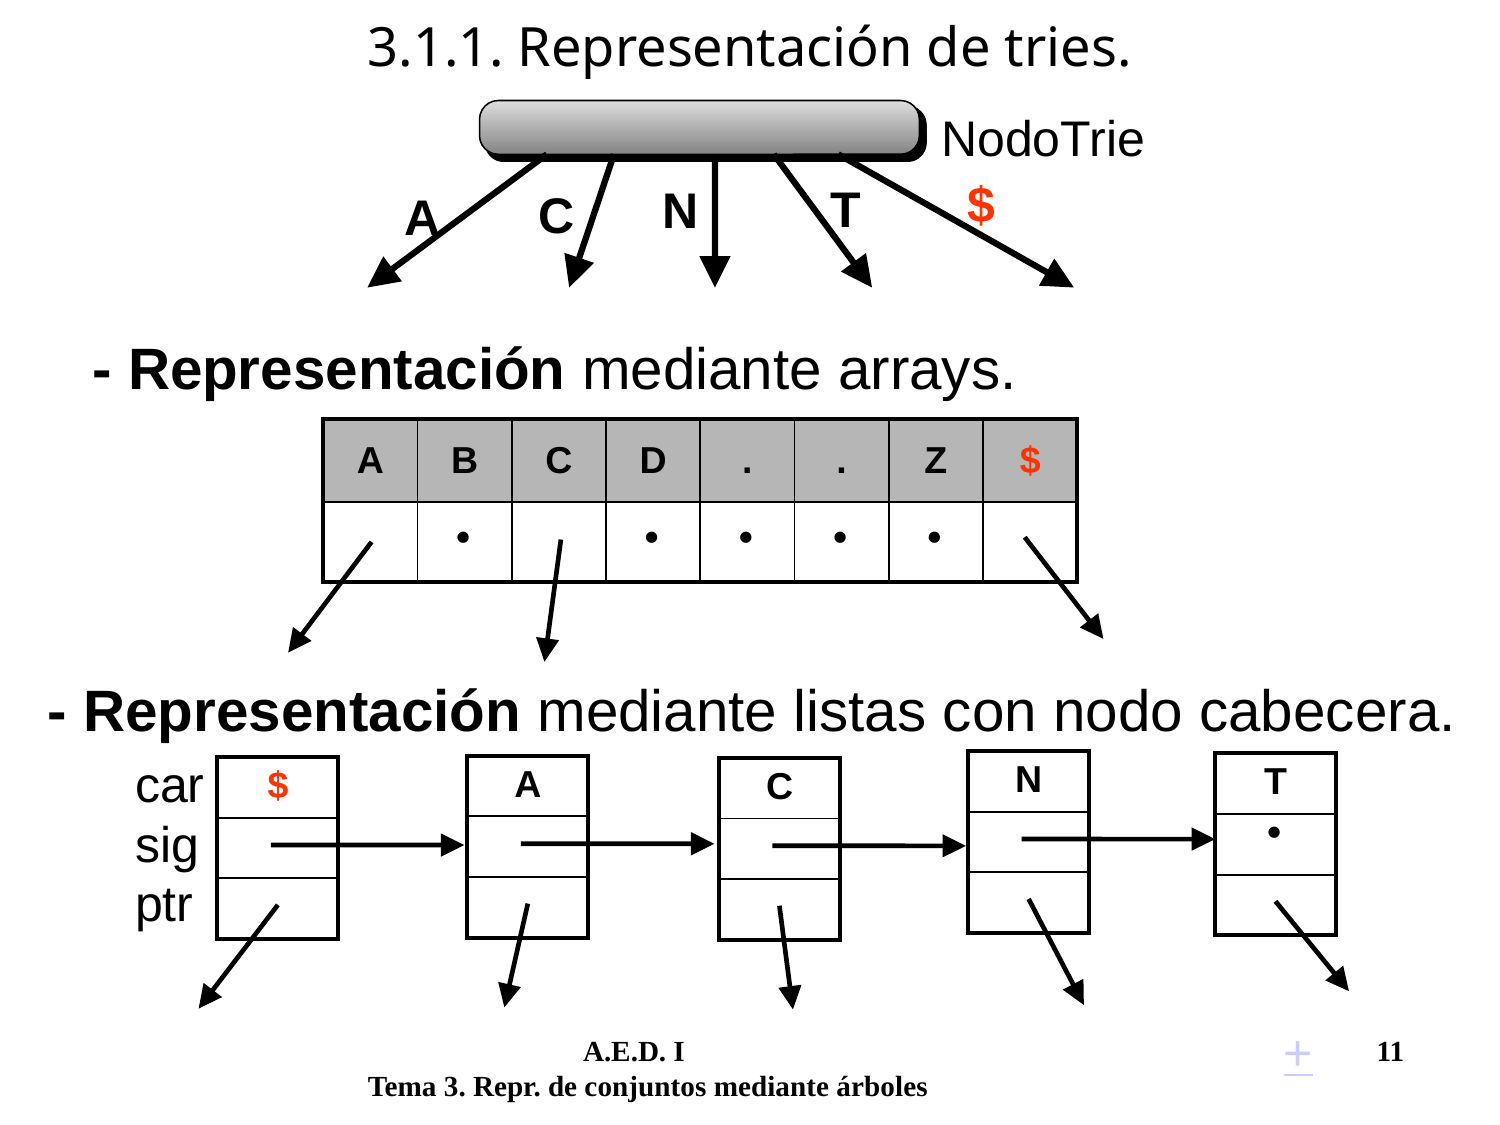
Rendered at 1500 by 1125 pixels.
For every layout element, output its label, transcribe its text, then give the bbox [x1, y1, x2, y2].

table_cell  [1217, 815, 1334, 874]
text_box [536, 539, 562, 662]
table_header B [418, 421, 511, 501]
text_box [1024, 537, 1104, 639]
table_cell [1217, 876, 1334, 933]
table_header Z [890, 421, 982, 501]
text_box [498, 903, 528, 1008]
table_header . [701, 421, 794, 501]
text_box sig [120, 804, 236, 863]
text_box [520, 833, 715, 855]
table_header $ [236, 759, 336, 817]
footer A.E.D. I 11 Tema 3. Repr. de conjuntos mediante árboles [352, 1025, 1463, 1100]
table_cell [721, 880, 838, 938]
text_box [779, 905, 801, 1010]
table_cell [325, 503, 417, 580]
table_header C [513, 421, 605, 501]
table_cell [469, 878, 586, 936]
text_box [1275, 901, 1349, 992]
table_header A [469, 758, 586, 815]
table_cell [970, 873, 1087, 931]
text_box [1028, 898, 1084, 1005]
text_box [288, 541, 372, 653]
table_cell [721, 819, 838, 878]
table_cell [469, 817, 586, 876]
table_cell [984, 503, 1075, 580]
table_header C [721, 760, 838, 818]
text_box [772, 835, 966, 857]
table_header T [1217, 755, 1334, 813]
text_box - Representación mediante listas con nodo cabecera. [33, 665, 1475, 788]
text_box - Representación mediante arrays. [77, 323, 1413, 446]
table_header $ [984, 421, 1075, 501]
title 3.1.1. Representación de tries. [50, 0, 1450, 91]
text_box [270, 834, 465, 856]
text_box car [120, 745, 236, 804]
table_cell  [701, 503, 794, 580]
table_header D [607, 421, 699, 501]
table_cell [513, 503, 605, 580]
table_header N [970, 753, 1087, 811]
table_header A [325, 421, 417, 501]
text_box [1021, 828, 1213, 850]
text_box [198, 904, 278, 1009]
table_cell [236, 819, 336, 877]
table_cell  [890, 503, 982, 580]
table_cell  [418, 503, 511, 580]
table_header . [795, 421, 888, 501]
table_cell  [795, 503, 888, 580]
table_cell  [607, 503, 699, 580]
table_cell [970, 813, 1087, 871]
text_box + [1269, 1013, 1329, 1089]
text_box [367, 99, 1246, 288]
table_cell [236, 879, 336, 937]
text_box ptr [120, 863, 236, 939]
